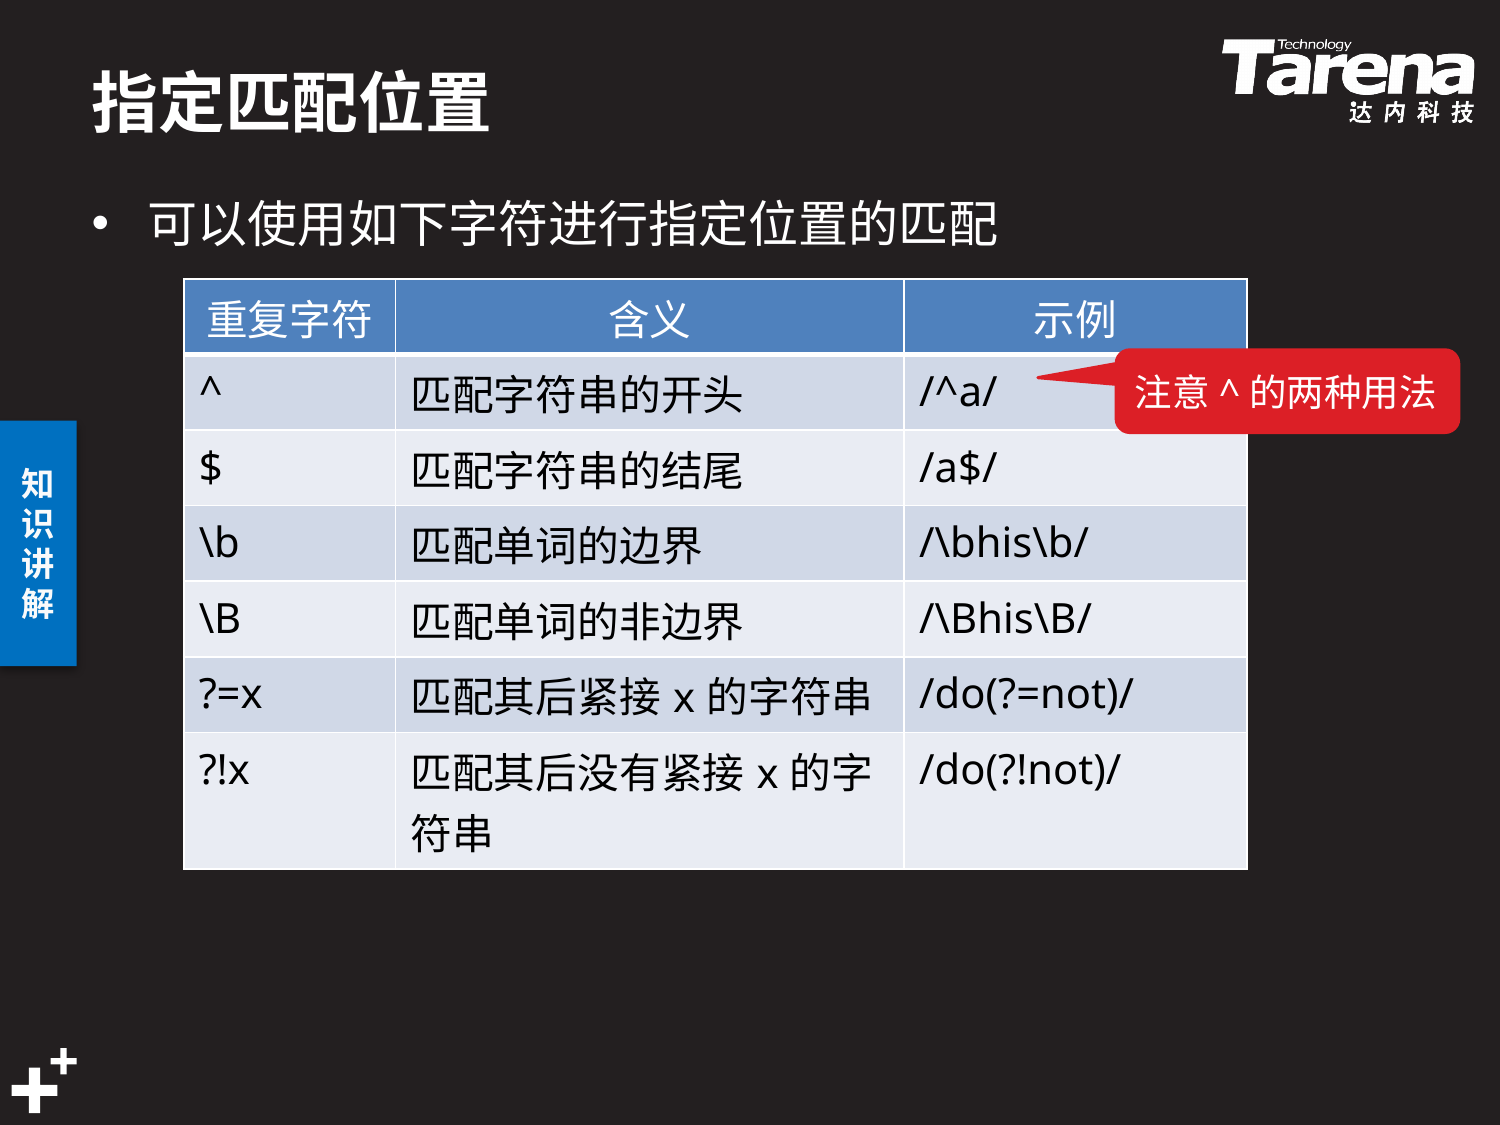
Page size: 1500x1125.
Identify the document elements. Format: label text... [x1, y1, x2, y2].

table_header 示例 [905, 280, 1246, 352]
table_header 含义 [396, 280, 903, 352]
table_cell $ [185, 431, 395, 505]
table_cell \b [185, 506, 395, 580]
table_header 重复字符 [185, 280, 395, 352]
table_cell 匹配其后没有紧接x的字符串 [396, 733, 903, 868]
list 可以使用如下字符进行指定位置的匹配 [76, 172, 1400, 261]
table_cell 匹配其后紧接x的字符串 [396, 658, 903, 732]
table_cell 匹配字符串的结尾 [396, 431, 903, 505]
table_cell ^ [185, 357, 395, 429]
table_cell ?=x [185, 658, 395, 732]
table_cell /\Bhis\B/ [905, 582, 1246, 656]
table_cell /\bhis\b/ [905, 506, 1246, 580]
table_cell /do(?!not)/ [905, 733, 1246, 868]
table_cell \B [185, 582, 395, 656]
table_cell ?!x [185, 733, 395, 868]
text_box 注意^的两种用法 [1034, 346, 1462, 436]
table_cell 匹配单词的非边界 [396, 582, 903, 656]
table_cell /a$/ [905, 431, 1246, 505]
table_cell /^a/ [905, 357, 1115, 429]
table_cell /do(?=not)/ [905, 658, 1246, 732]
title 指定匹配位置 [76, 42, 1188, 160]
table_cell 匹配字符串的开头 [396, 357, 903, 429]
table_cell 匹配单词的边界 [396, 506, 903, 580]
picture [1222, 39, 1475, 123]
